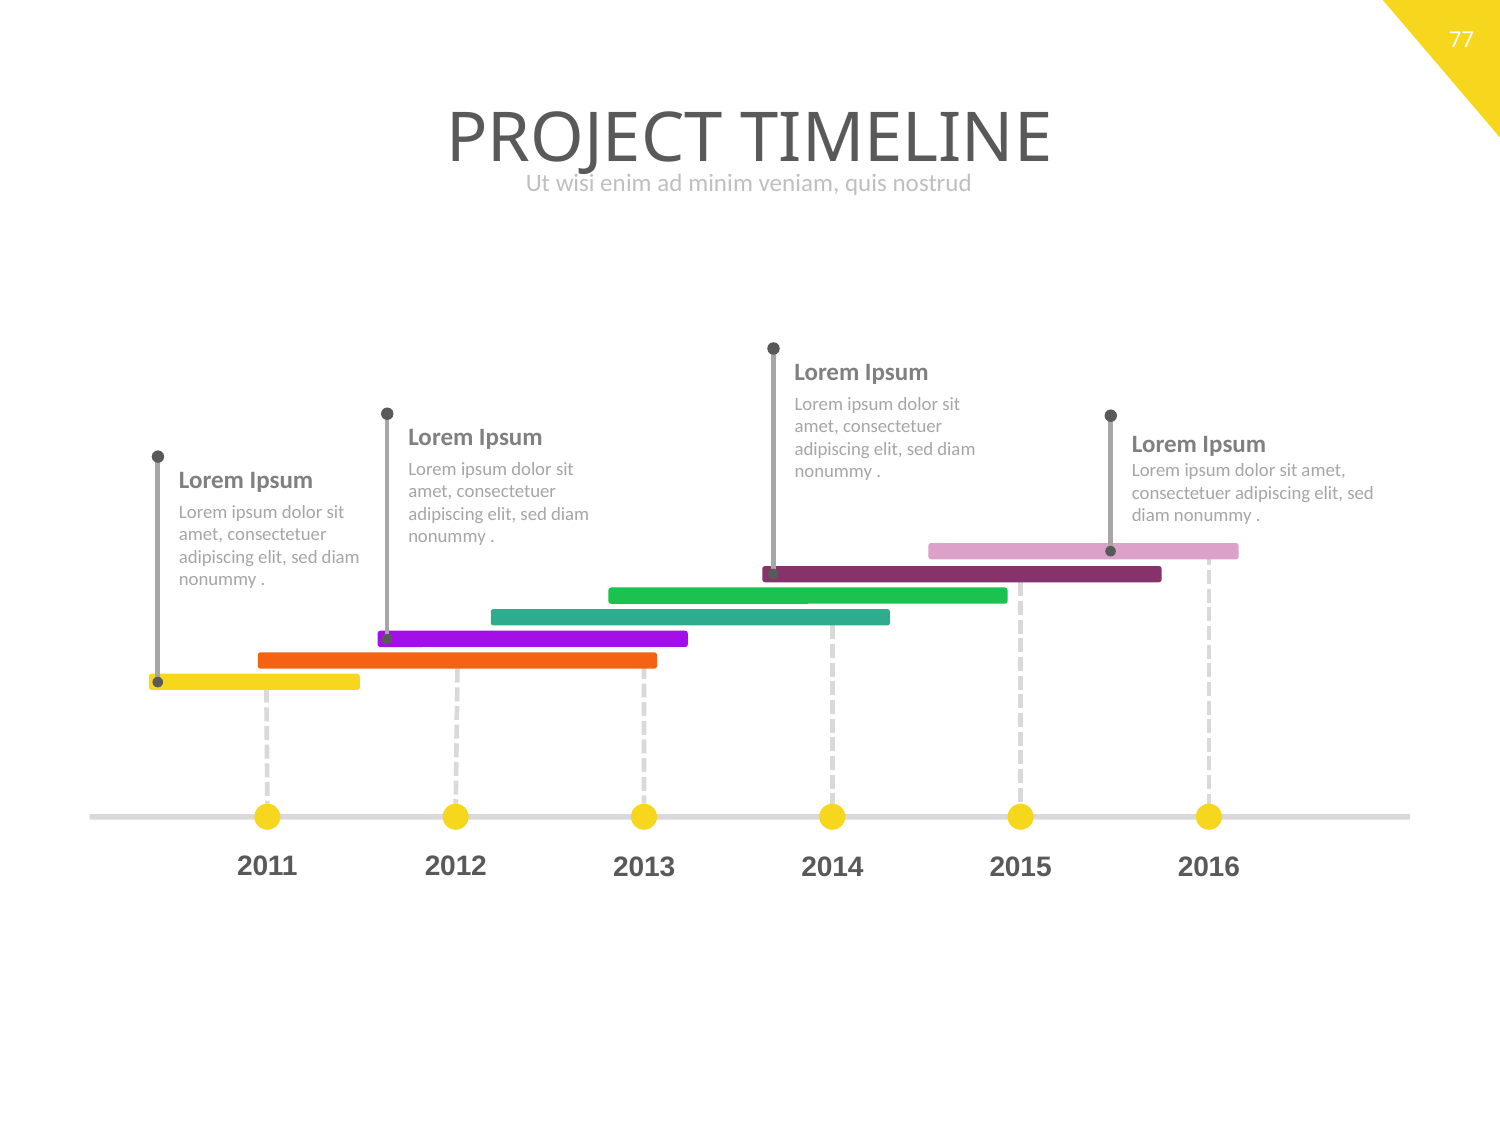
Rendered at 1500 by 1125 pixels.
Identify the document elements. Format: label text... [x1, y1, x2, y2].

text_box Lorem ipsum dolor sit amet, consectetuer adipiscing elit, sed diam nonummy . [1118, 450, 1411, 533]
text_box [489, 608, 892, 627]
text_box [376, 629, 689, 649]
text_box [151, 450, 165, 682]
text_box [767, 342, 780, 574]
text_box 2012 [383, 840, 528, 889]
text_box [151, 682, 165, 689]
text_box Lorem Ipsum [780, 348, 972, 393]
text_box 2014 [760, 840, 905, 889]
text_box [766, 573, 780, 581]
text_box Lorem Ipsum [394, 413, 586, 459]
text_box 2015 [948, 840, 1093, 889]
text_box Lorem Ipsum [165, 456, 357, 502]
text_box 2013 [571, 840, 717, 889]
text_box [1104, 409, 1118, 551]
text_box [89, 803, 1411, 830]
text_box Lorem ipsum dolor sit amet, consectetuer adipiscing elit, sed diam nonummy . [394, 449, 621, 554]
text_box [256, 651, 659, 670]
text_box 2016 [1136, 840, 1282, 889]
text_box Lorem ipsum dolor sit amet, consectetuer adipiscing elit, sed diam nonummy . [780, 383, 1008, 489]
text_box [380, 639, 394, 646]
text_box [761, 565, 1163, 584]
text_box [380, 407, 394, 639]
title PROJECT TIMELINE [84, 95, 1414, 205]
text_box [147, 672, 361, 692]
text_box [927, 542, 1240, 561]
text_box 2011 [195, 840, 340, 889]
list Ut wisi enim ad minim veniam, quis nostrud [209, 163, 1290, 204]
text_box [607, 586, 1009, 605]
text_box Lorem ipsum dolor sit amet, consectetuer adipiscing elit, sed diam nonummy . [165, 491, 380, 597]
text_box Lorem Ipsum [1118, 419, 1310, 465]
text_box [1104, 551, 1117, 558]
